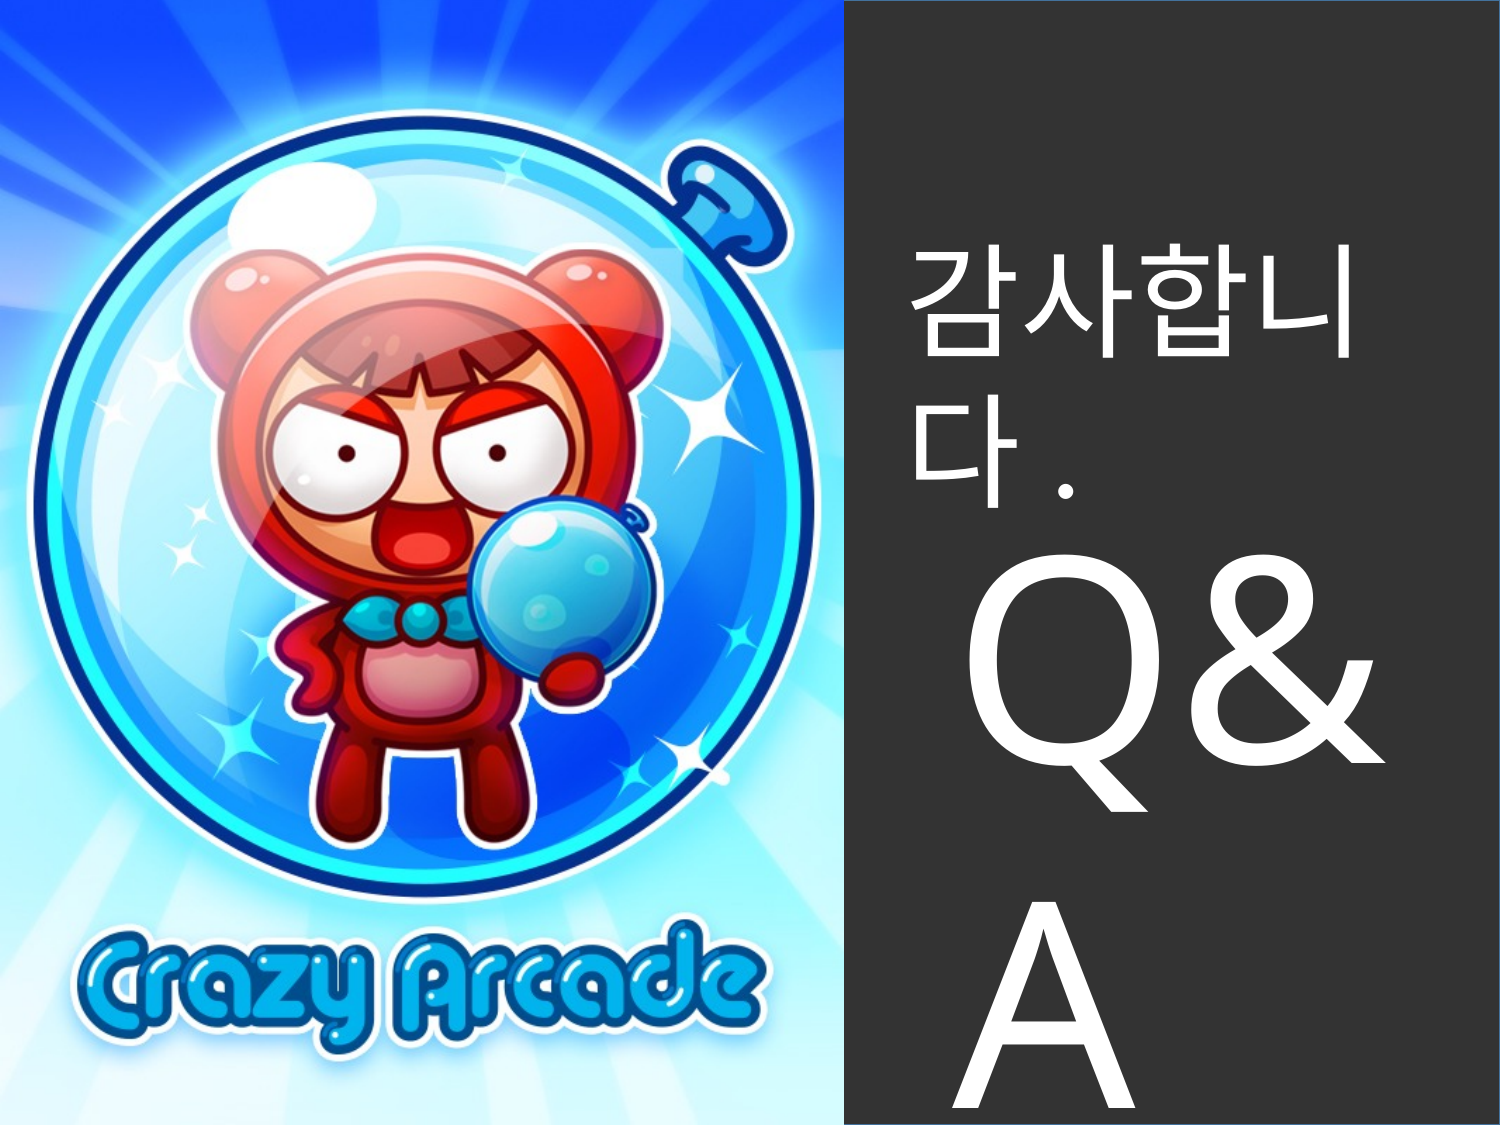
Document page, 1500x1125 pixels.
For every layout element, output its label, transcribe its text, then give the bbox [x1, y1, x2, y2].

text_box [844, 0, 1500, 1125]
picture [0, 0, 844, 1125]
text_box 감사합니다. [890, 216, 1454, 531]
text_box Q&A [937, 468, 1474, 1125]
